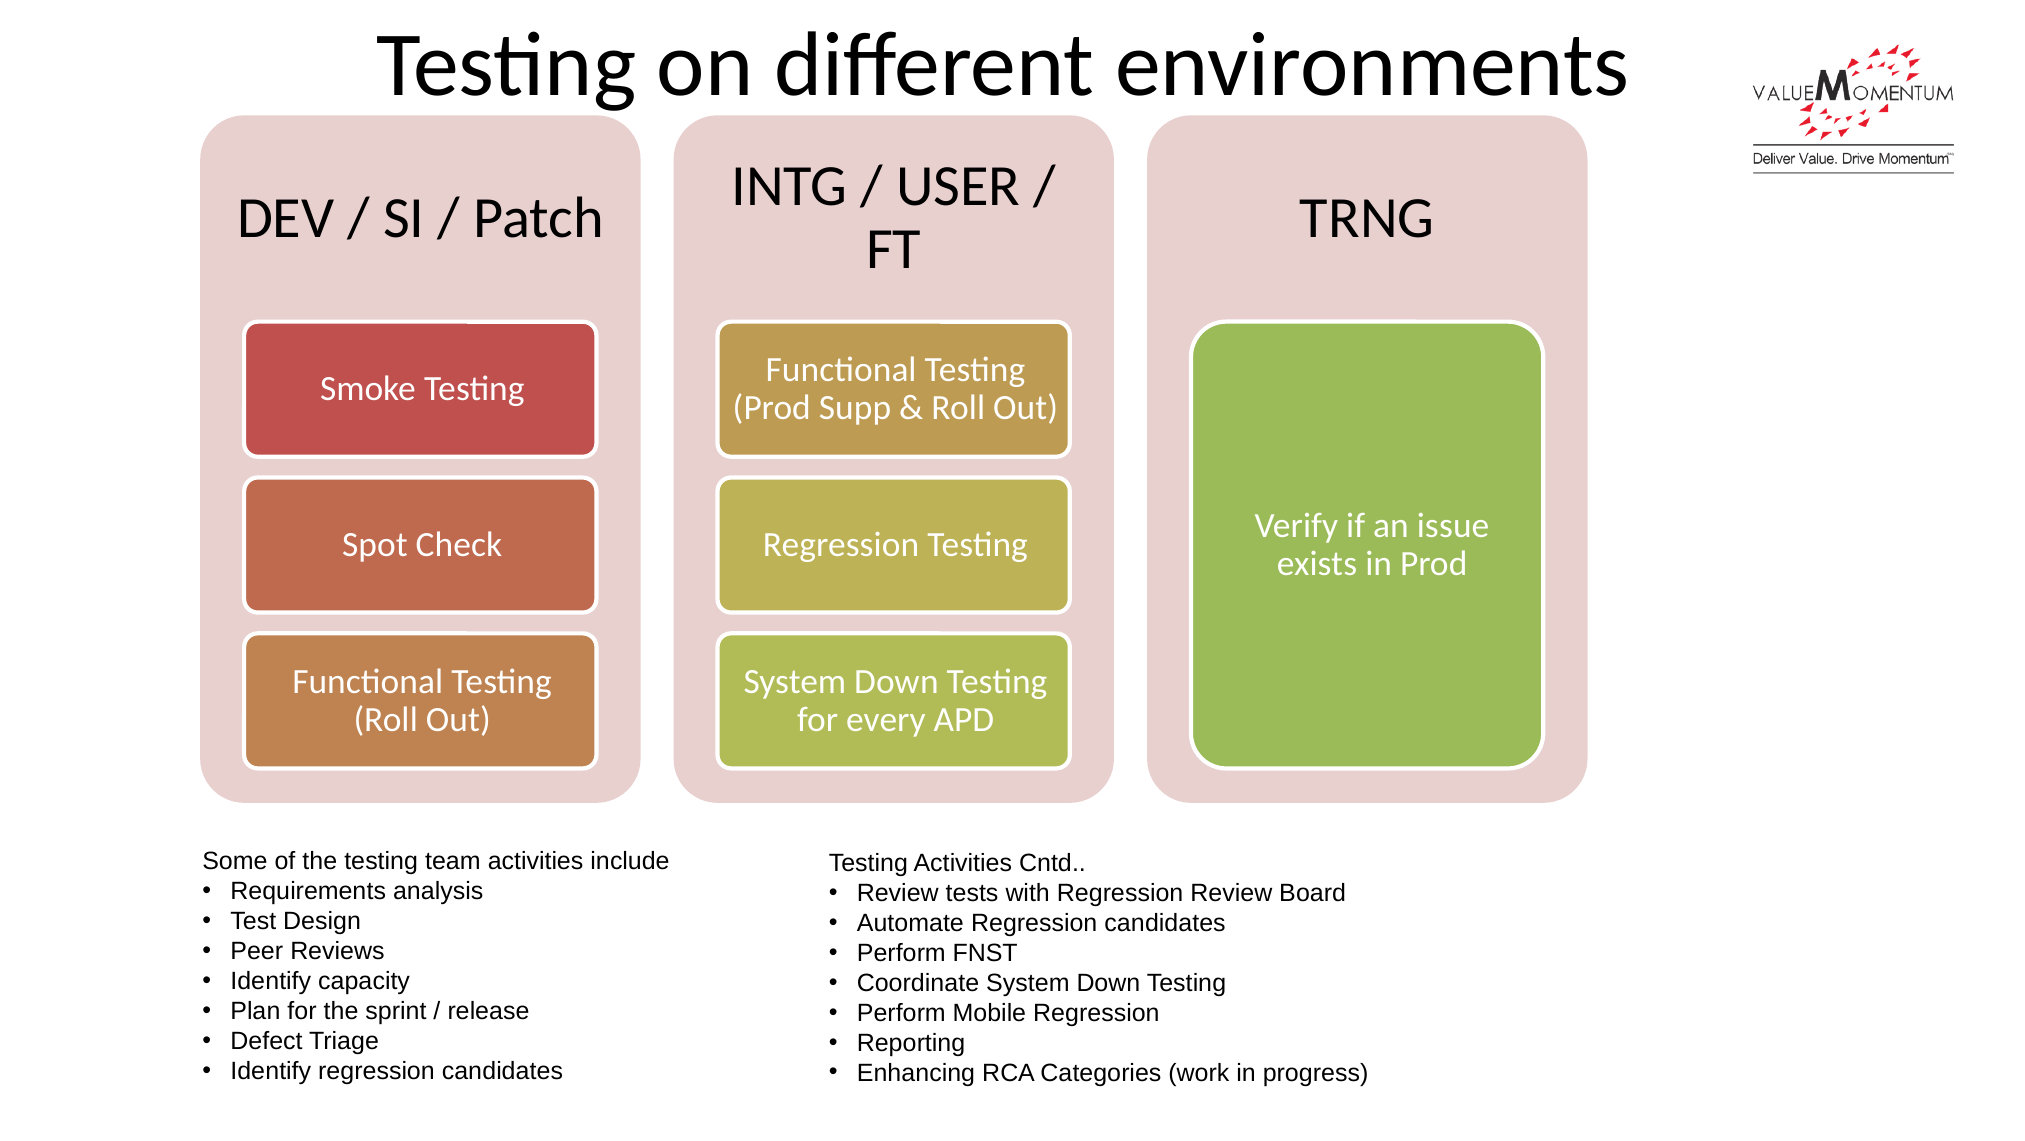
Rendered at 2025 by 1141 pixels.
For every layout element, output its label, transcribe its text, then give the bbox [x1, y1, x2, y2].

text_box Some of the testing team activities include Requirements analysis Test Design Peer Reviews Identify capacity Plan for the sprint / release Defect Triage Identify regression candidates [187, 837, 813, 1092]
title Testing on different environments [101, 0, 1907, 114]
picture [1738, 34, 1968, 183]
text_box Testing Activities Cntd.. Review tests with Regression Review Board Automate Regression candidates Perform FNST Coordinate System Down Testing Perform Mobile Regression Reporting Enhancing RCA Categories (work in progress) [814, 839, 1827, 1094]
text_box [199, 115, 1588, 804]
